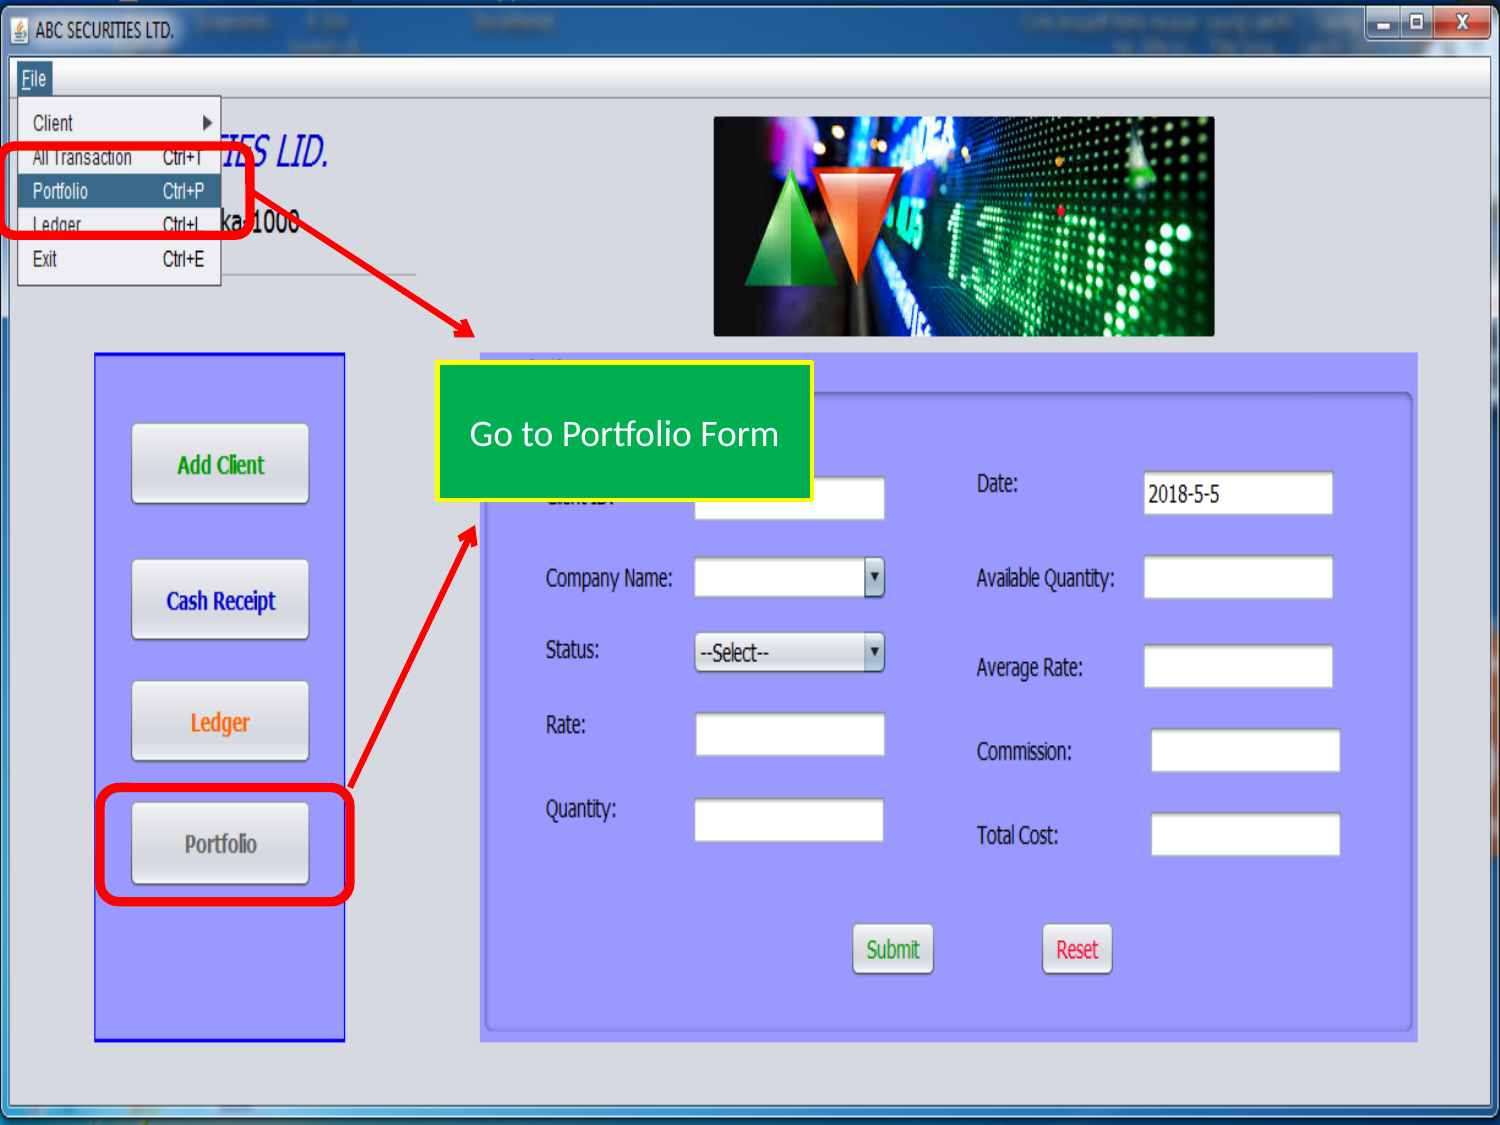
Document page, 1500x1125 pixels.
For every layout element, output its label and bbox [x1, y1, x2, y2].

text_box [349, 524, 476, 788]
text_box [249, 190, 476, 338]
list [0, 0, 1500, 1125]
